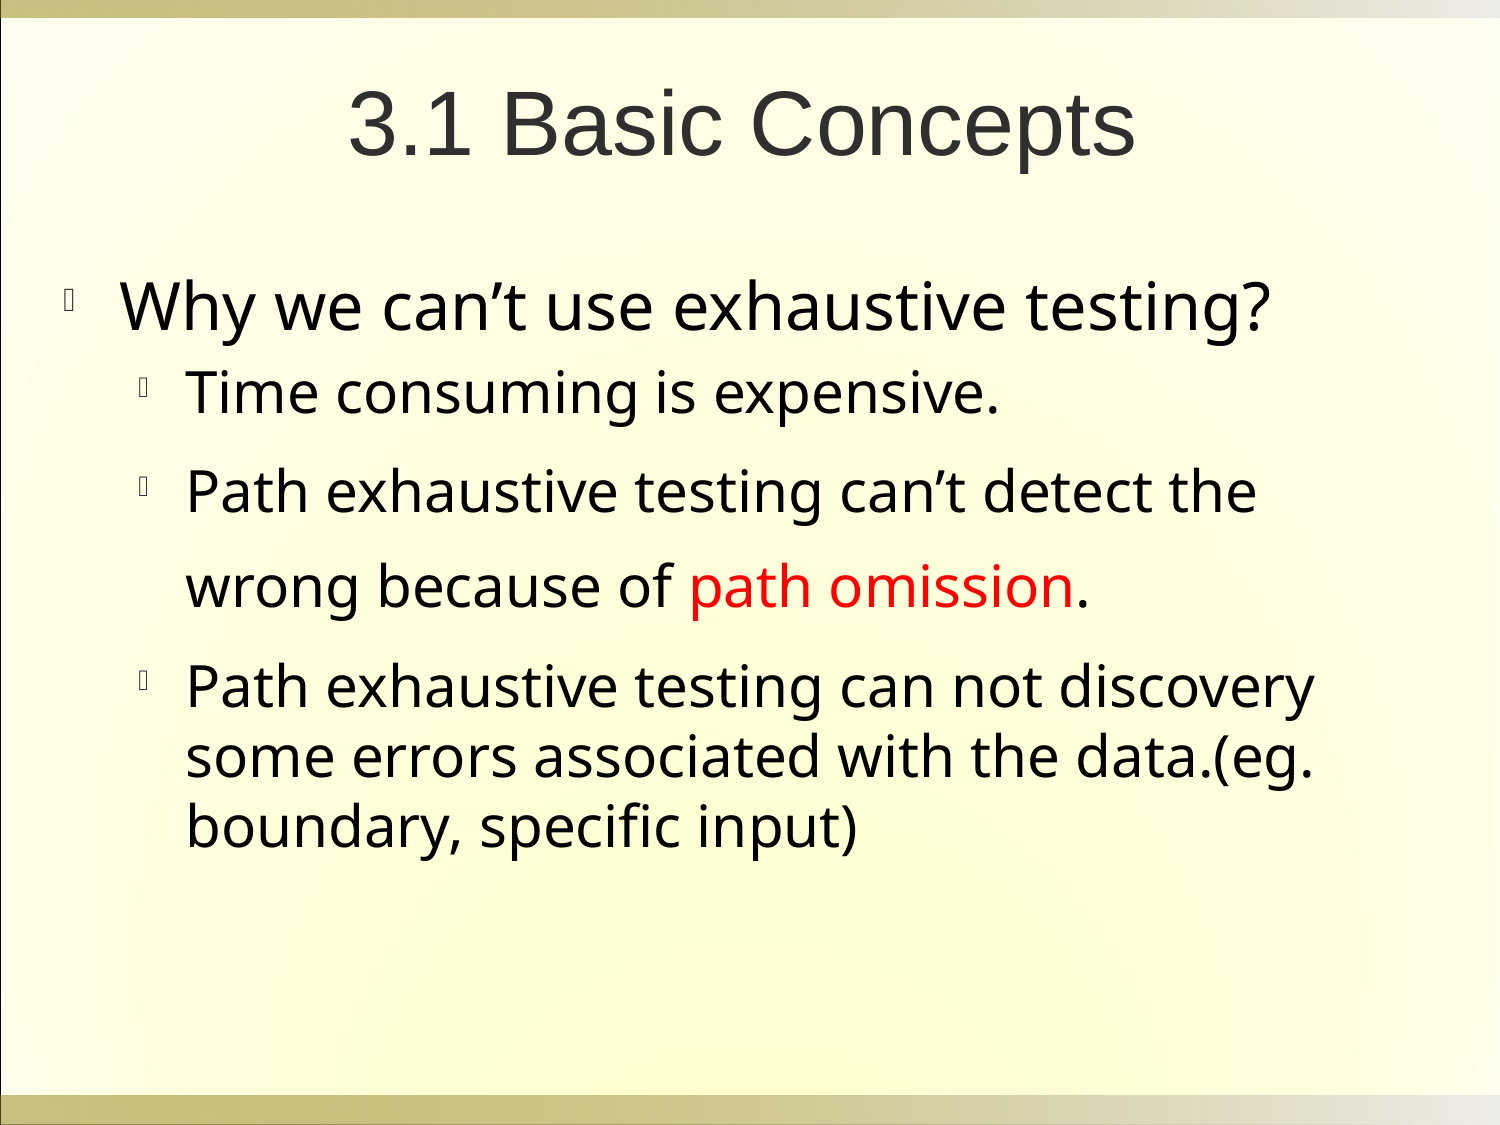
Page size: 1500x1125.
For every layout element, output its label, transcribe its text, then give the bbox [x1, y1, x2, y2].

picture [0, 18, 1500, 1095]
list Why we can’t use exhaustive testing? Time consuming is expensive. Path exhaustive testing can’t detect the wrong because of path omission. Path exhaustive testing can not discovery some errors associated with the data.(eg. boundary, specific input) [48, 256, 1381, 1067]
title 3.1 Basic Concepts [105, 24, 1381, 213]
